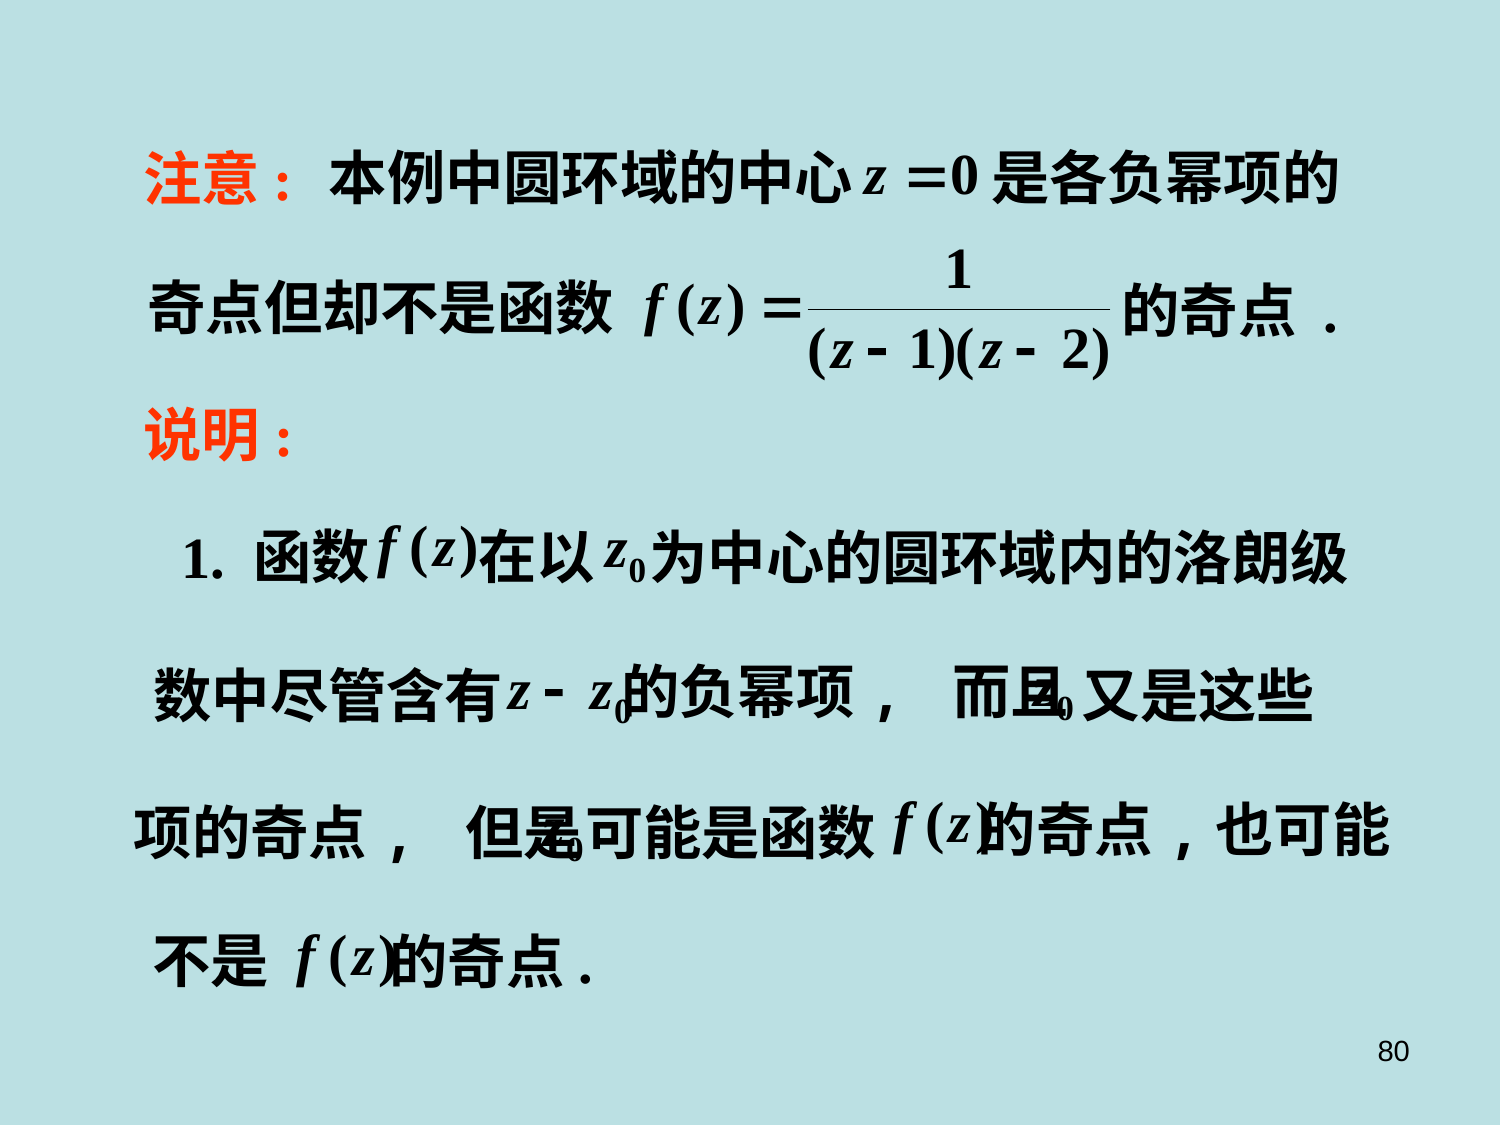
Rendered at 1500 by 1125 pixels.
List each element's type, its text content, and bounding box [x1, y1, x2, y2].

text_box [137, 512, 1390, 1004]
text_box 说明: [128, 390, 309, 476]
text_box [131, 133, 1358, 388]
slide_number 80 [1074, 1024, 1425, 1103]
